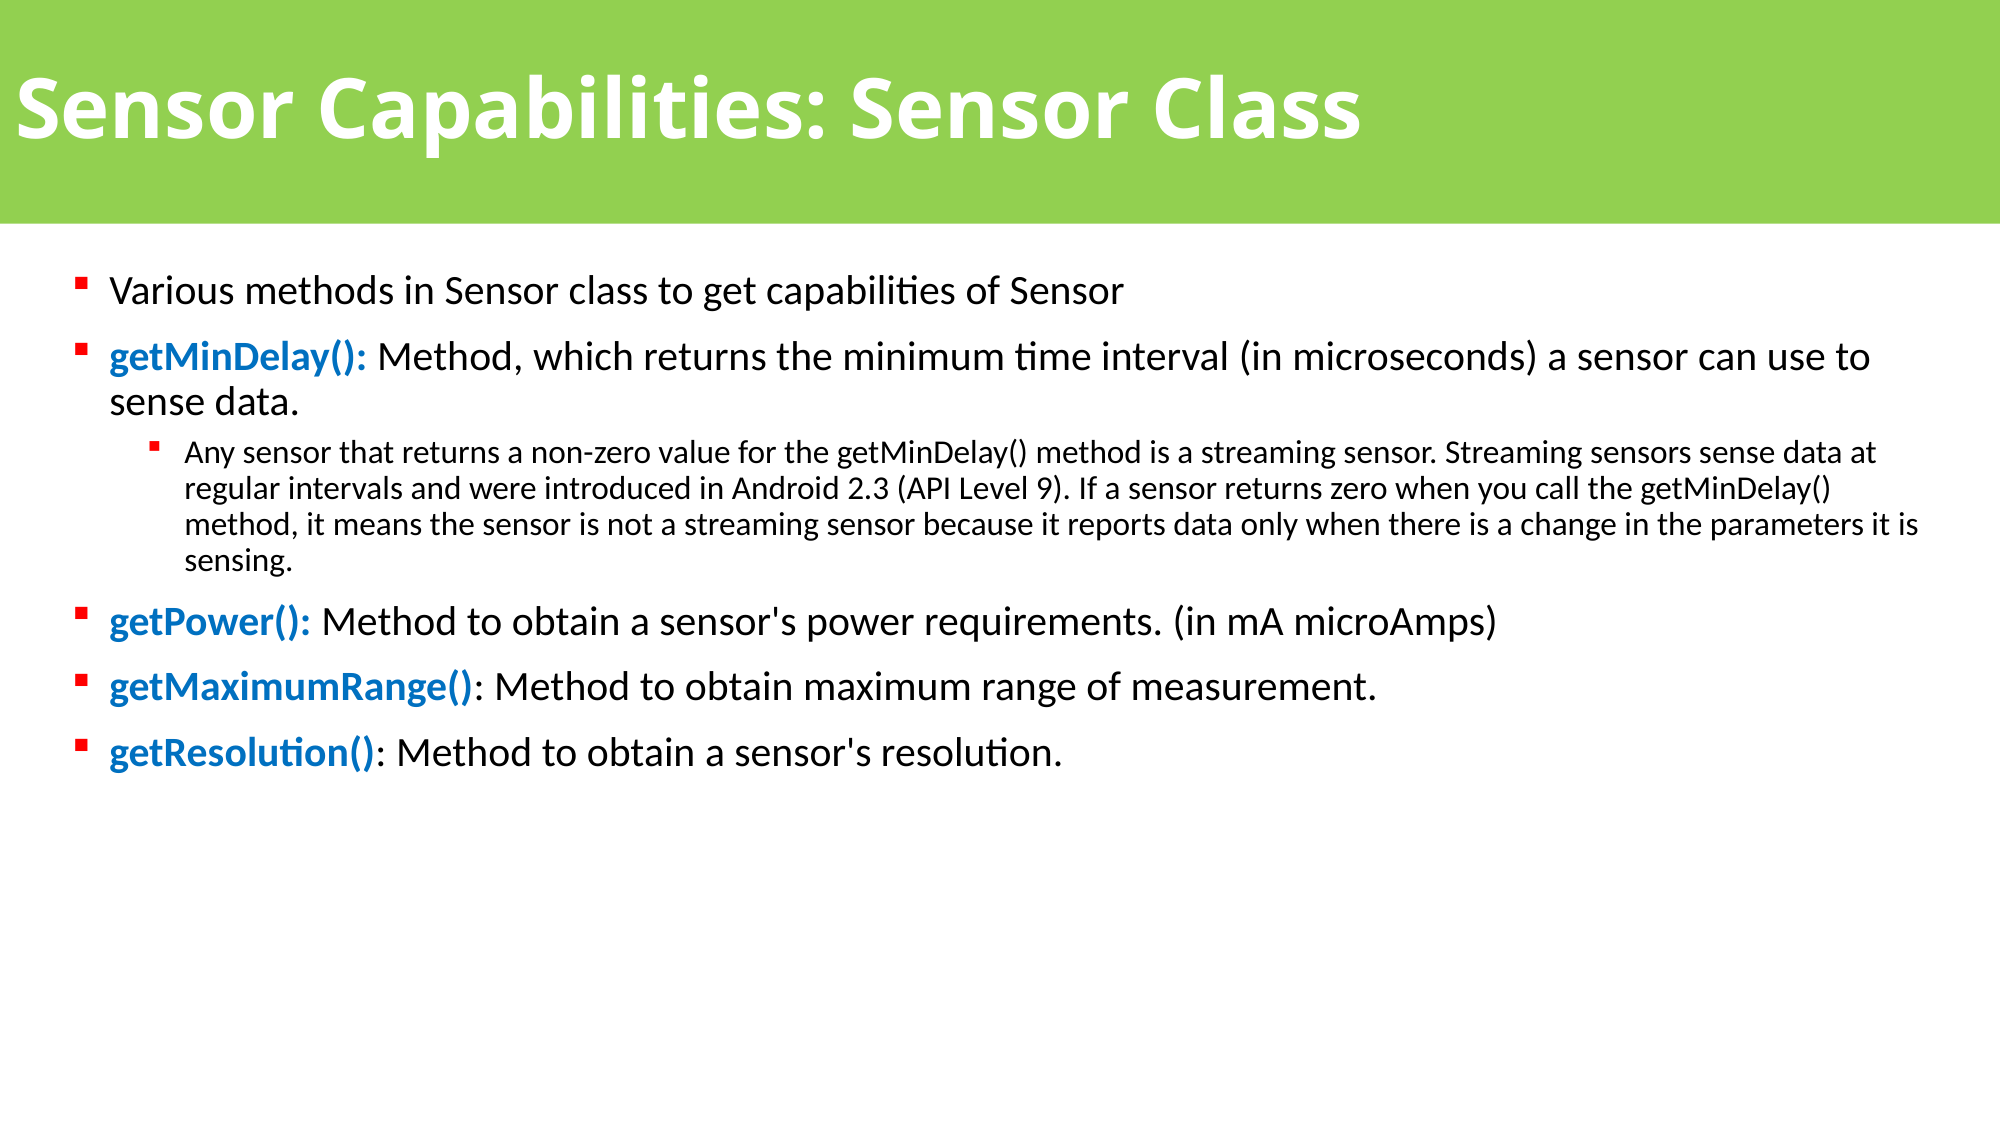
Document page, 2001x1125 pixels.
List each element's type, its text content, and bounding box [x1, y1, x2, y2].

list Various methods in Sensor class to get capabilities of Sensor getMinDelay(): Method, which returns the minimum time interval (in microseconds) a sensor can use to sense data. Any sensor that returns a non-zero value for the getMinDelay() method is a streaming sensor. Streaming sensors sense data at regular intervals and were introduced in Android 2.3 (API Level 9). If a sensor returns zero when you call the getMinDelay() method, it means the sensor is not a streaming sensor because it reports data only when there is a change in the parameters it is sensing. getPower(): Method to obtain a sensor's power requirements. (in mA microAmps) getMaximumRange(): Method to obtain maximum range of measurement. getResolution(): Method to obtain a sensor's resolution. [56, 260, 1944, 1109]
title Sensor Capabilities: Sensor Class [0, 0, 2000, 224]
